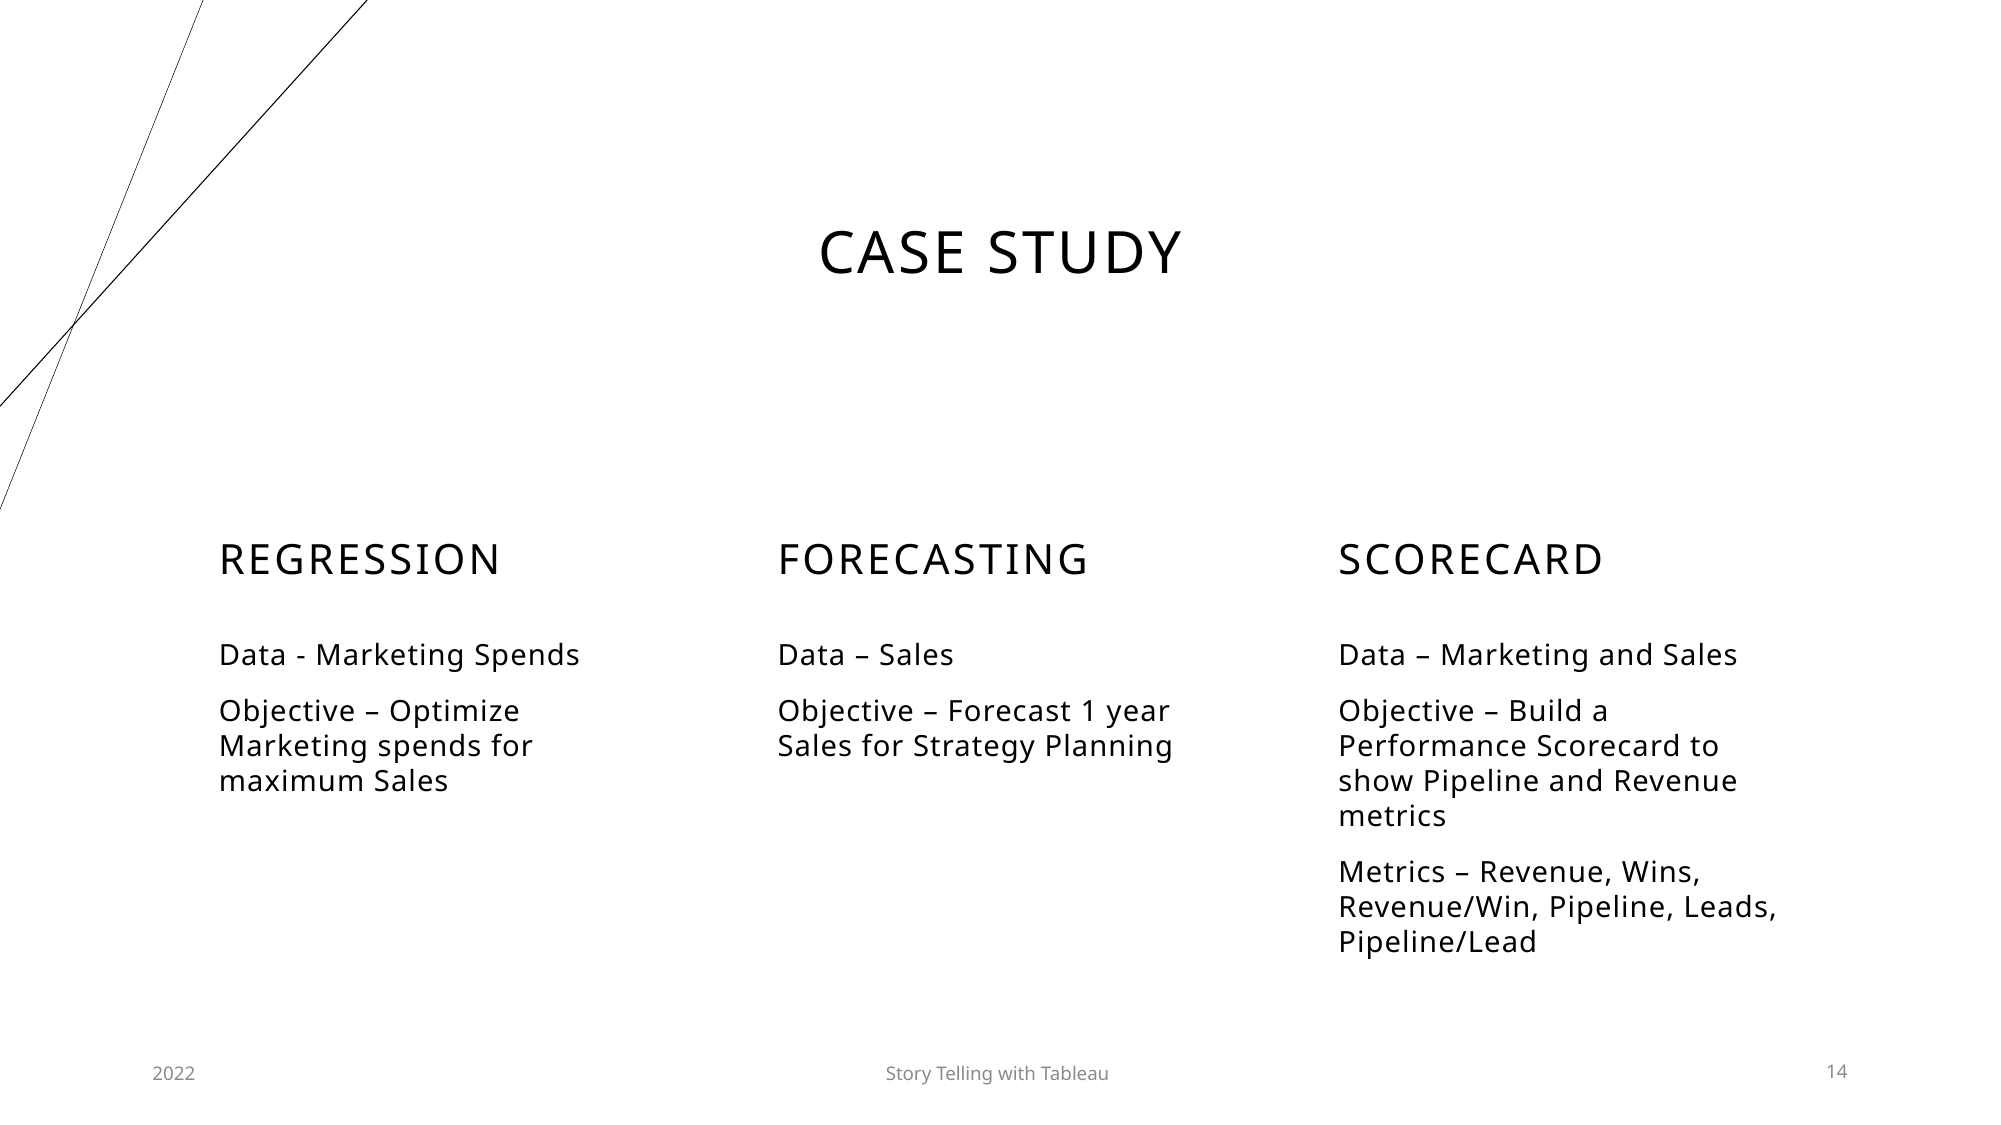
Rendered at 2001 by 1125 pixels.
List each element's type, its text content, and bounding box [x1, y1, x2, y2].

footer Story Telling with Tableau [662, 1042, 1338, 1103]
list Data – Marketing and Sales Objective – Build a Performance Scorecard to show Pipeline and Revenue metrics Metrics – Revenue, Wins, Revenue/Win, Pipeline, Leads, Pipeline/Lead [1323, 629, 1797, 957]
slide_number 14 [1412, 1042, 1863, 1103]
slide_number 2022 [137, 1042, 588, 1103]
list Regression [203, 455, 677, 591]
list SCORECARD [1323, 455, 1797, 591]
list Data – Sales Objective – Forecast 1 year Sales for Strategy Planning [762, 629, 1238, 957]
list FORECASTING [762, 455, 1238, 591]
list Data - Marketing Spends Objective – Optimize Marketing spends for maximum Sales [203, 629, 677, 957]
title Case Study [309, 146, 1691, 364]
